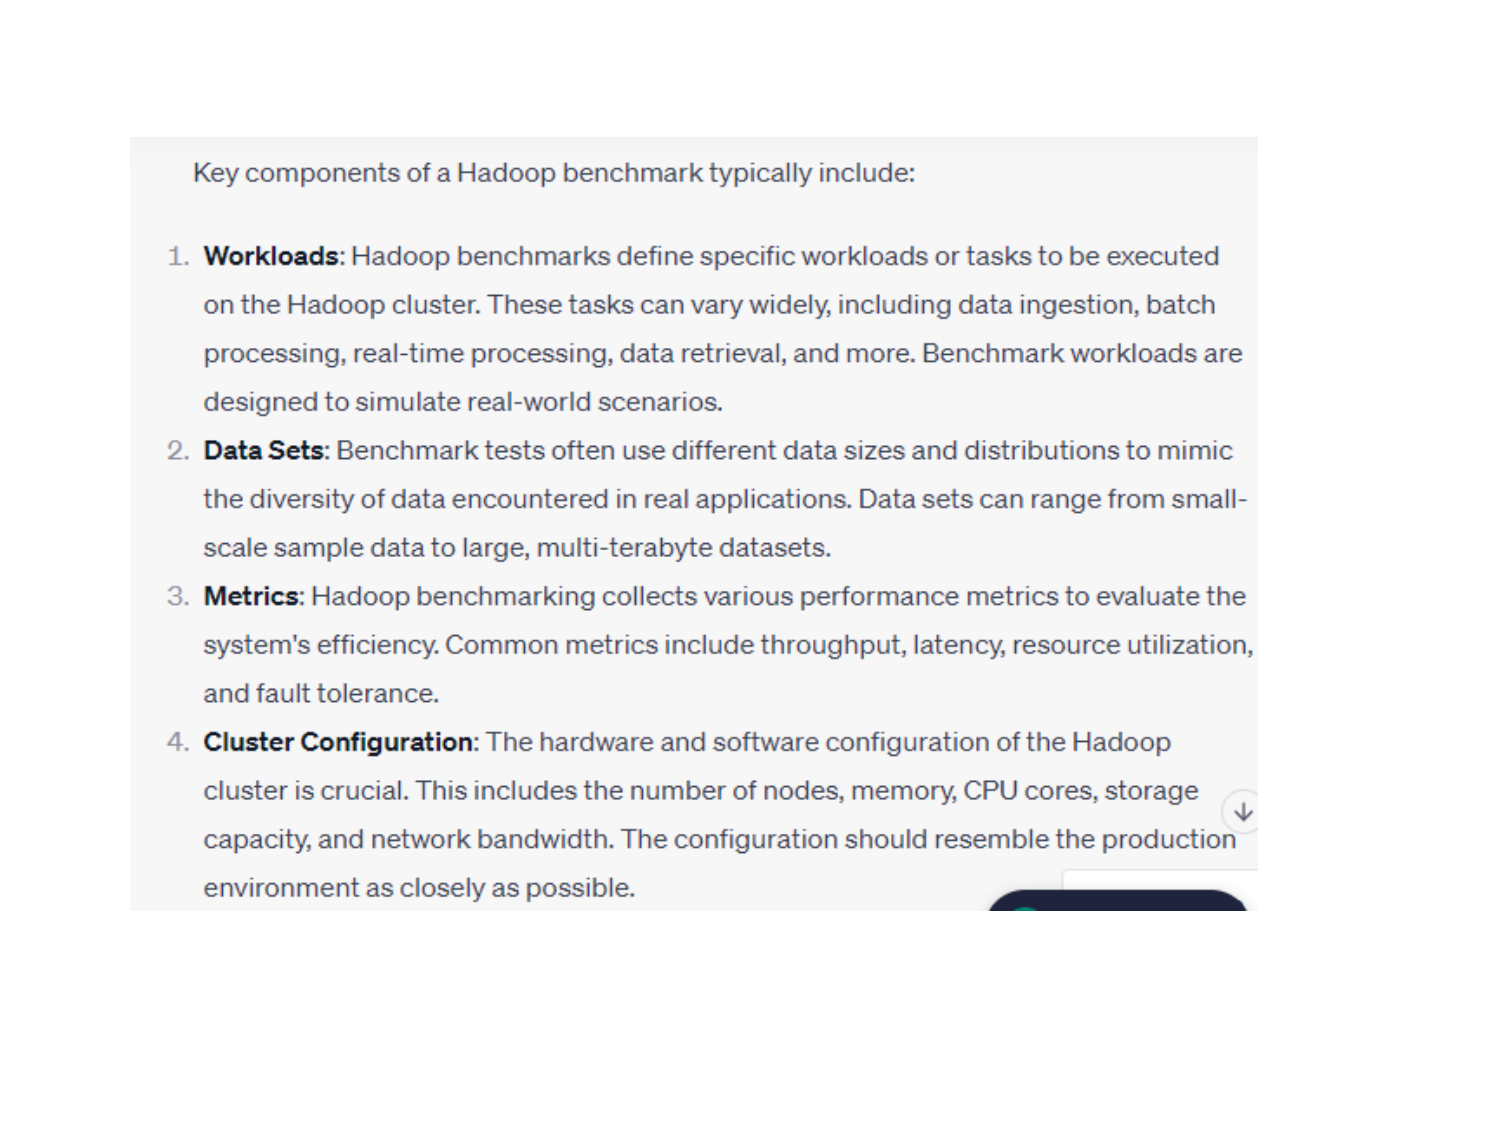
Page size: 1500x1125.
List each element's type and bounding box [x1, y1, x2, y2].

picture [130, 137, 1259, 912]
